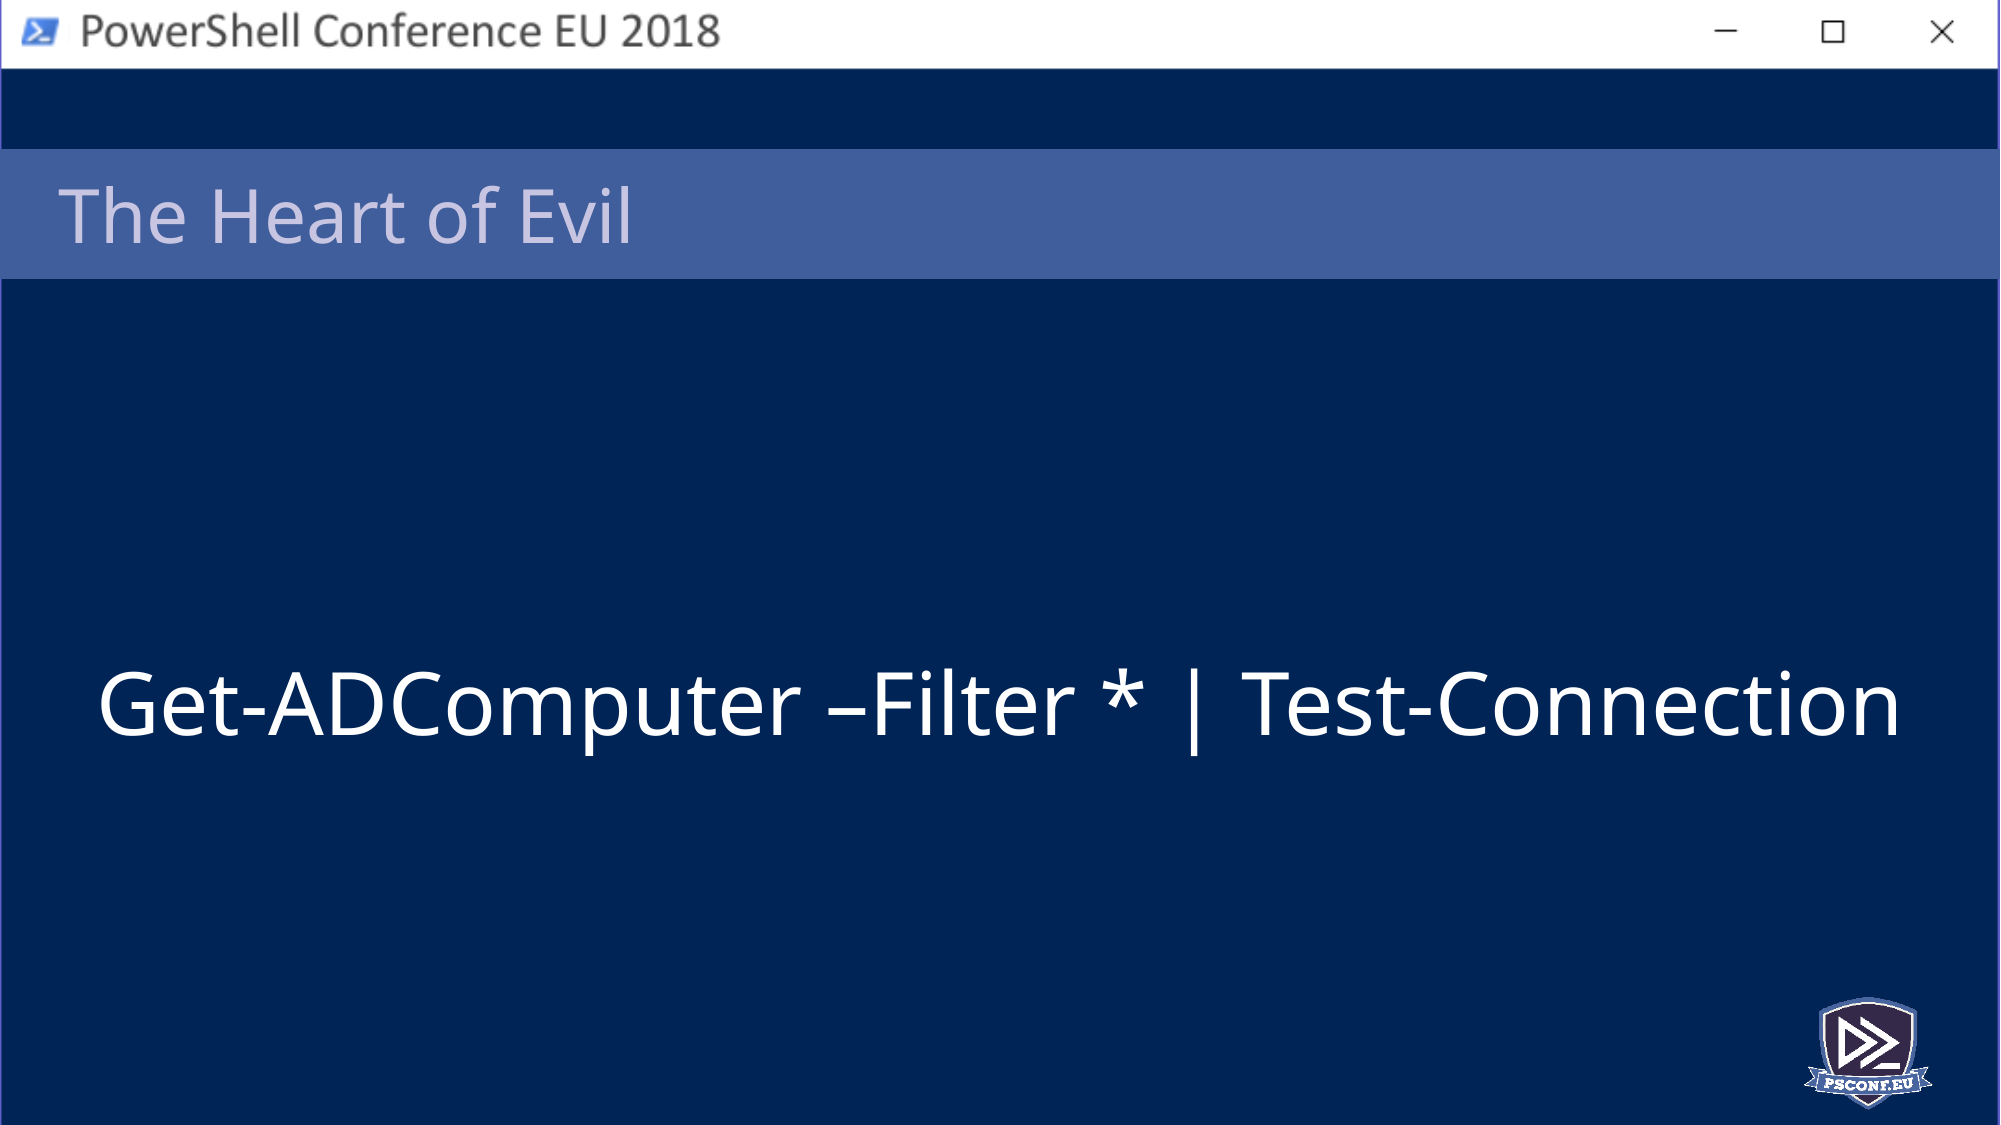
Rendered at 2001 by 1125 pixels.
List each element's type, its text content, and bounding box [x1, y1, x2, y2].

list Get-ADComputer –Filter * | Test-Connection [19, 299, 1981, 1014]
title The Heart of Evil [0, 149, 2000, 279]
picture [0, 0, 2000, 149]
picture [0, 279, 2000, 1125]
